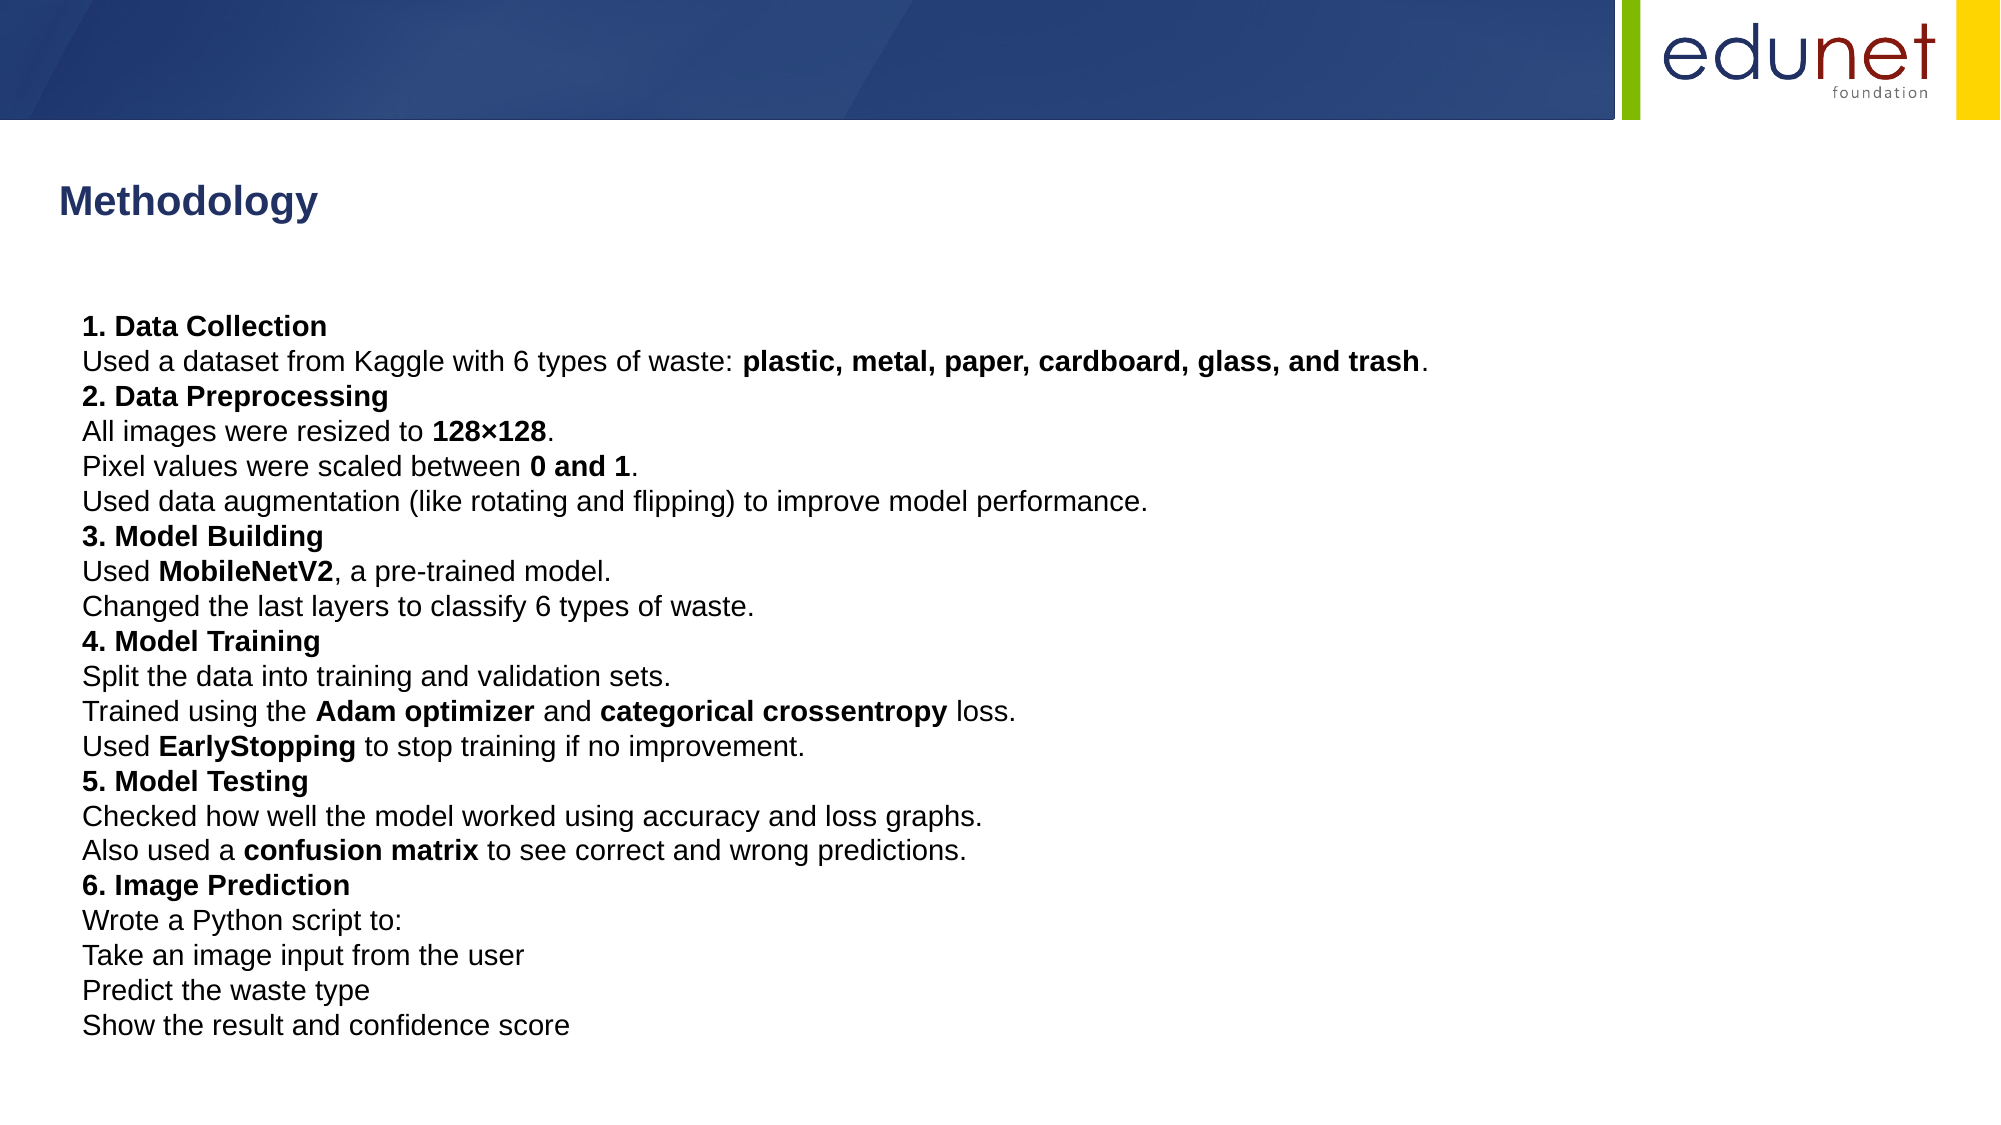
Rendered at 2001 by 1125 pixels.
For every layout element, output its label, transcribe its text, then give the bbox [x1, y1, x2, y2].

text_box 1. Data Collection Used a dataset from Kaggle with 6 types of waste: plastic, metal, paper, cardboard, glass, and trash. 2. Data Preprocessing All images were resized to 128×128. Pixel values were scaled between 0 and 1. Used data augmentation (like rotating and flipping) to improve model performance. 3. Model Building Used MobileNetV2, a pre-trained model. Changed the last layers to classify 6 types of waste. 4. Model Training Split the data into training and validation sets. Trained using the Adam optimizer and categorical crossentropy loss. Used EarlyStopping to stop training if no improvement. 5. Model Testing Checked how well the model worked using accuracy and loss graphs. Also used a confusion matrix to see correct and wrong predictions. 6. Image Prediction Wrote a Python script to: Take an image input from the user Predict the waste type Show the result and confidence score [67, 299, 1935, 1084]
text_box Methodology [43, 166, 1045, 232]
picture [1652, 12, 1948, 108]
